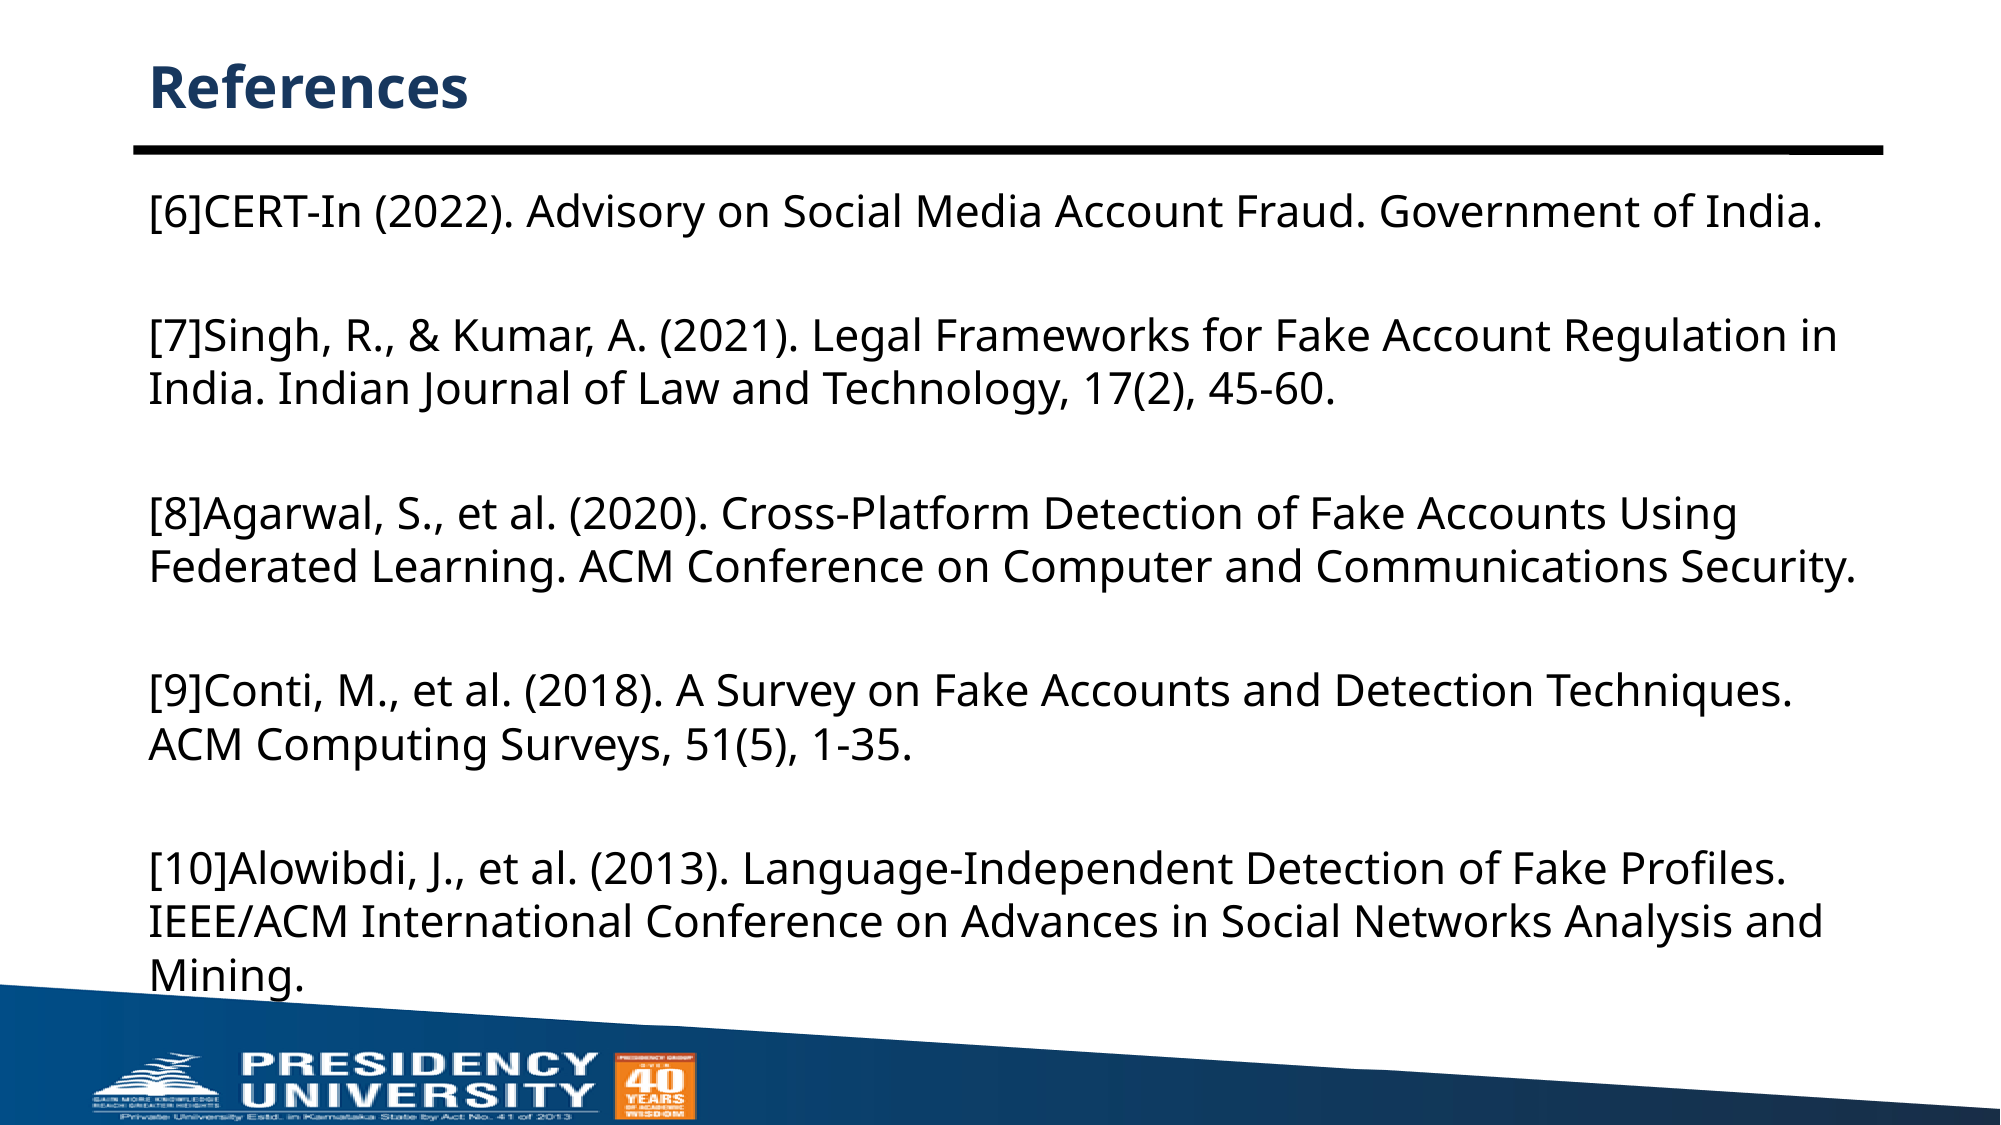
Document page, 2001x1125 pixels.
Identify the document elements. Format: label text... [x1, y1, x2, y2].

picture [0, 982, 2000, 1125]
list [6]CERT-In (2022). Advisory on Social Media Account Fraud. Government of India. [7]Singh, R., & Kumar, A. (2021). Legal Frameworks for Fake Account Regulation in India. Indian Journal of Law and Technology, 17(2), 45-60. [8]Agarwal, S., et al. (2020). Cross-Platform Detection of Fake Accounts Using Federated Learning. ACM Conference on Computer and Communications Security. [9]Conti, M., et al. (2018). A Survey on Fake Accounts and Detection Techniques. ACM Computing Surveys, 51(5), 1-35. [10]Alowibdi, J., et al. (2013). Language-Independent Detection of Fake Profiles. IEEE/ACM International Conference on Advances in Social Networks Analysis and Mining. [133, 175, 1884, 1036]
title References [133, 45, 1884, 125]
